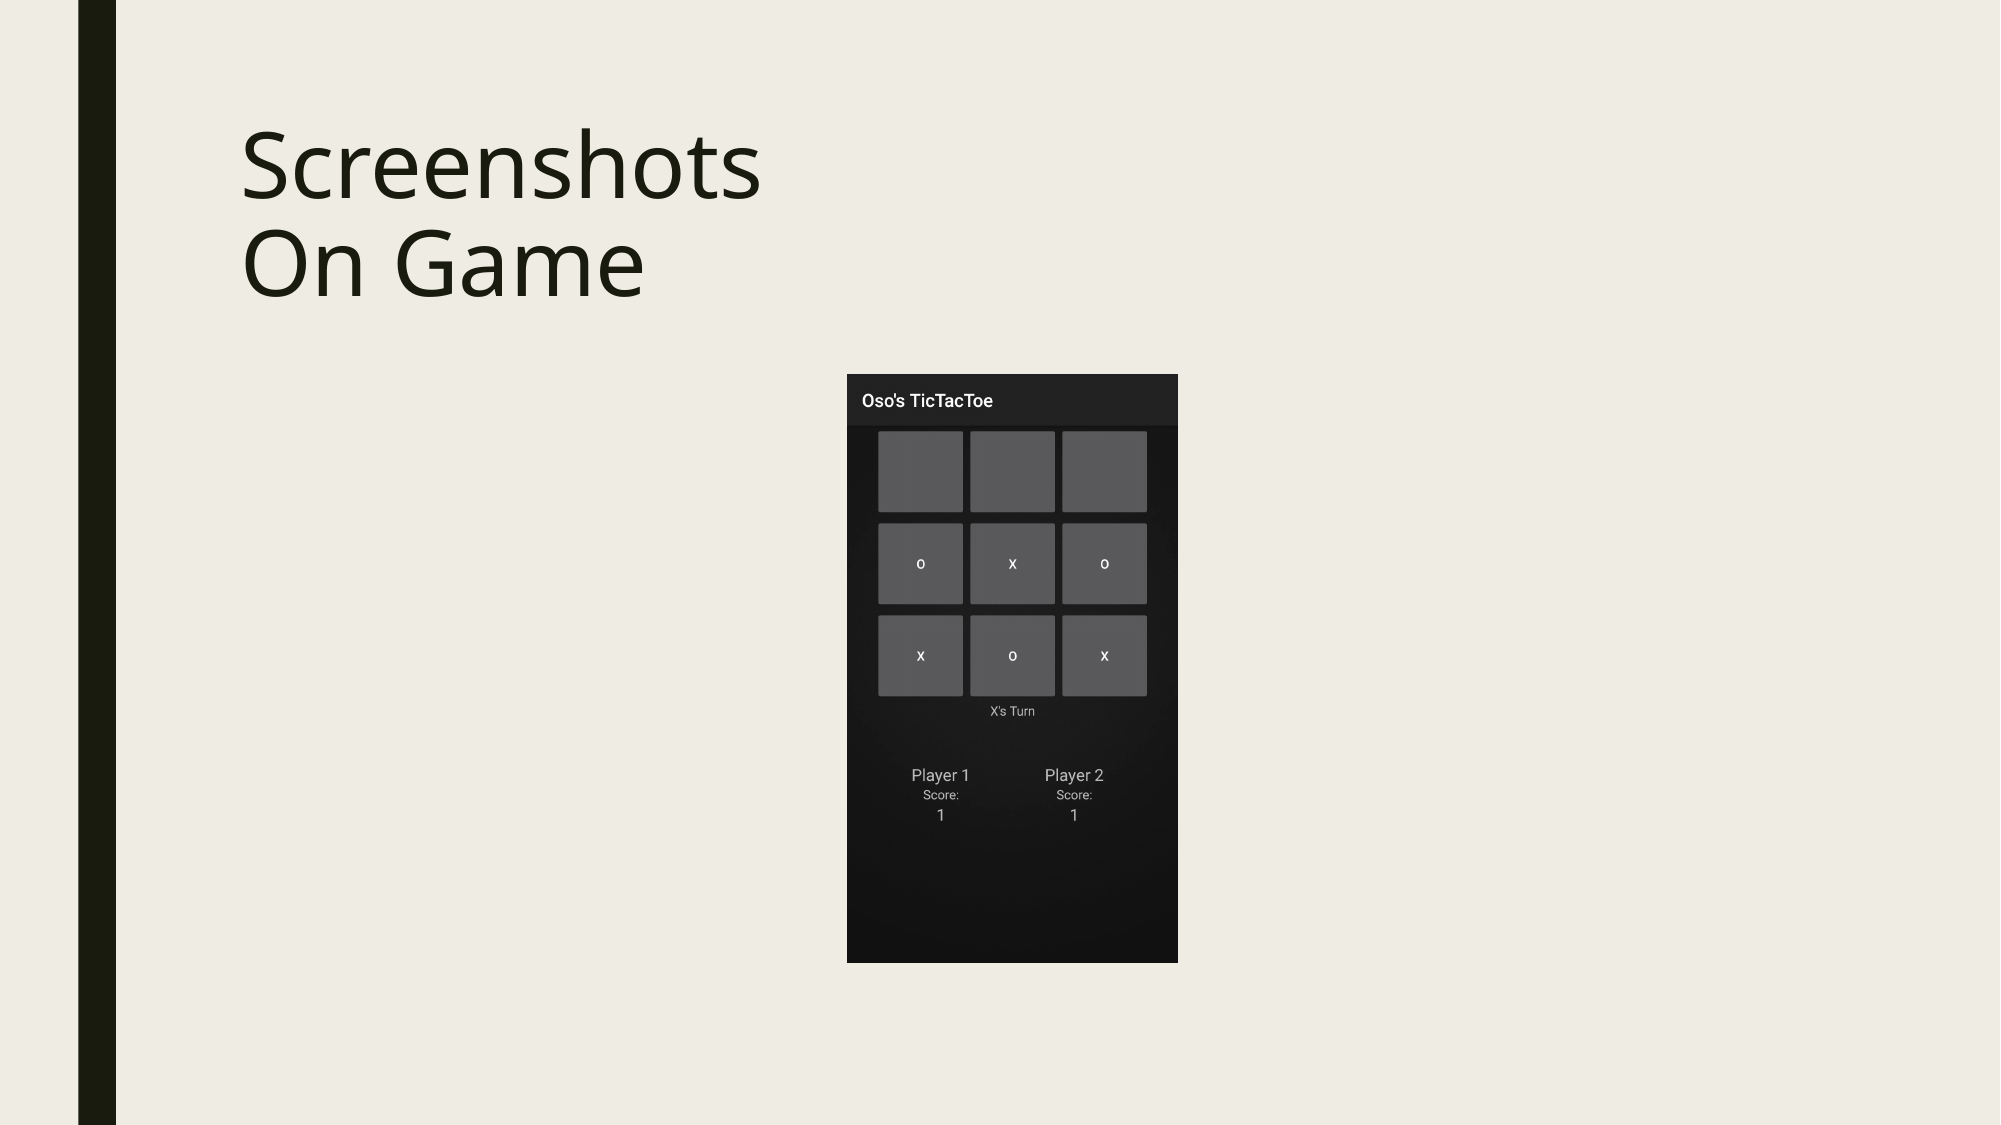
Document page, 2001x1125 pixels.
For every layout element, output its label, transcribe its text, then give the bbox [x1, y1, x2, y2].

title Screenshots On Game [225, 112, 1800, 357]
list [847, 374, 1178, 963]
